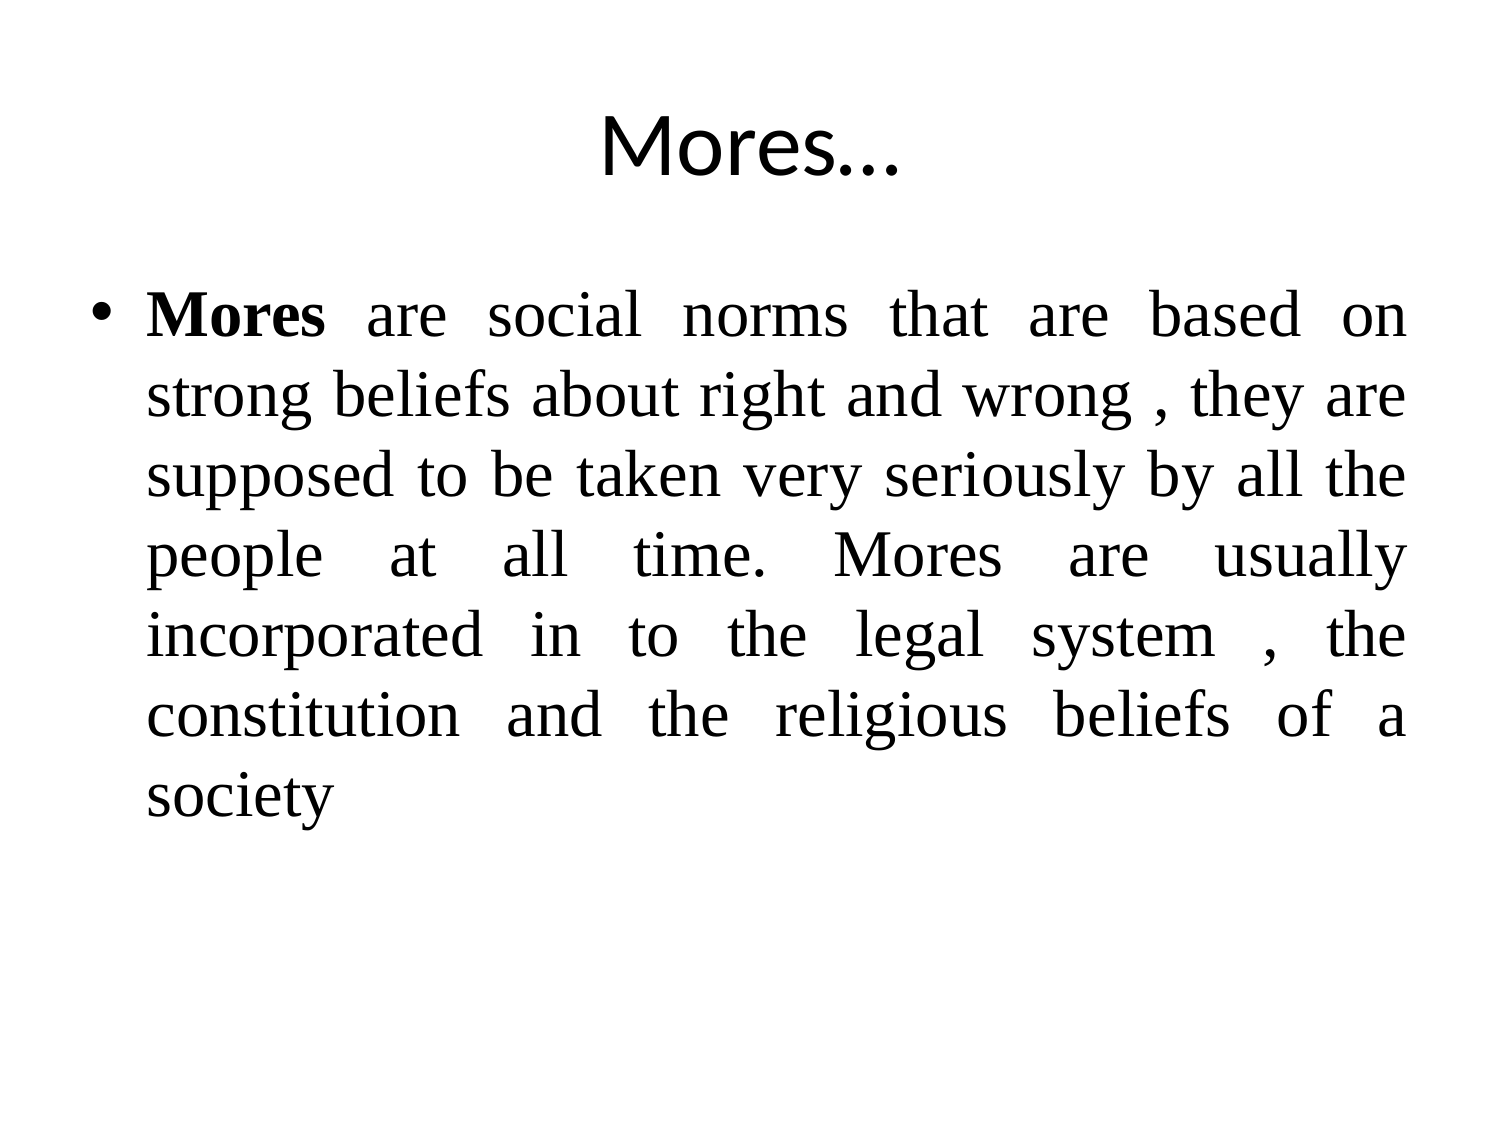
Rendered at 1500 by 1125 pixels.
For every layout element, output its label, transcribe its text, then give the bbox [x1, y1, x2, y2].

list Mores are social norms that are based on strong beliefs about right and wrong , they are supposed to be taken very seriously by all the people at all time. Mores are usually incorporated in to the legal system , the constitution and the religious beliefs of a society [75, 262, 1425, 1005]
title Mores… [75, 45, 1425, 233]
